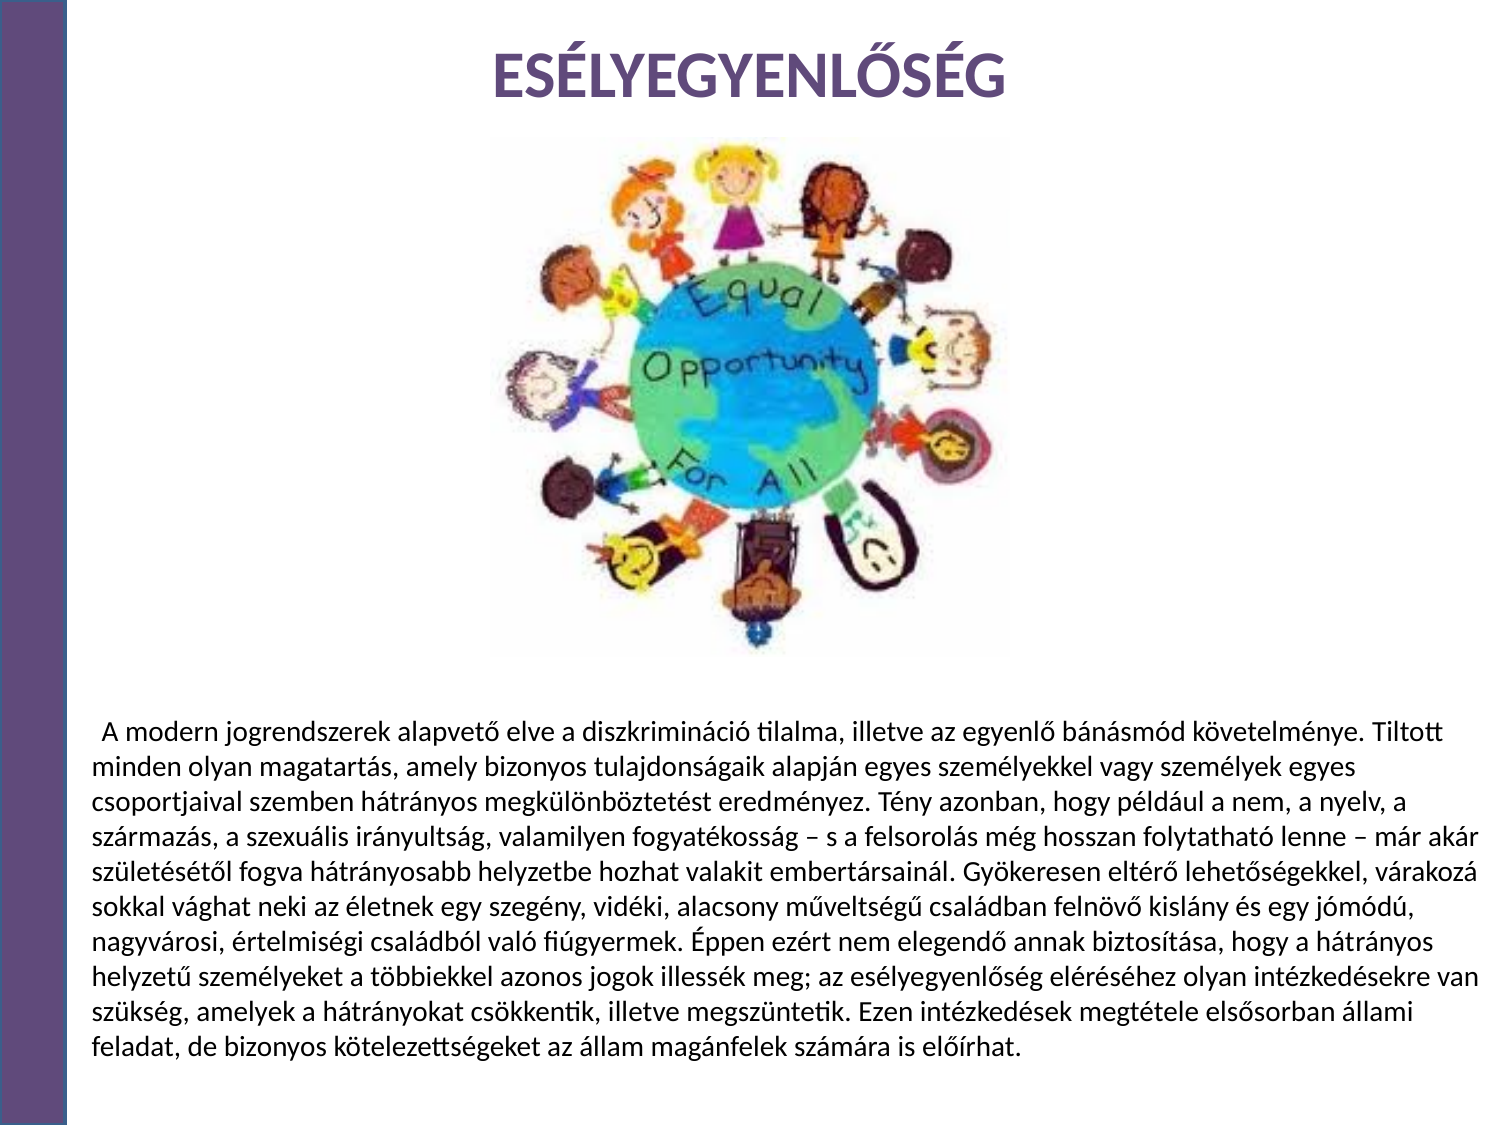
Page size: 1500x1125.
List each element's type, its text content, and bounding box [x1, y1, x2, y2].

picture [489, 136, 1011, 658]
title esélyegyenlőség [75, 19, 1425, 124]
list A modern jogrendszerek alapvető elve a diszkrimináció tilalma, illetve az egyenlő bánásmód követelménye. Tiltott minden olyan ma­gatartás, amely bizonyos tulajdonságaik alapján egyes személyekkel vagy személyek egyes csoportjaival szemben hátrányos megkülönböztetést ered­ményez. Tény azonban, hogy például a nem, a nyelv, a származás, a sze­xuális irányultság, valamilyen fogyatékosság – s a felsorolás még hosszan folytatható lenne – már akár születésétől fogva hátrányosabb helyzetbe hoz­hat valakit embertársainál. Gyökeresen eltérő lehetőségekkel, várakozá­sokkal vághat neki az életnek egy szegény, vidéki, alacsony műveltségű családban felnövő kislány és egy jómódú, nagyvárosi, értelmiségi családból való fiúgyermek. Éppen ezért nem elegendő annak biztosítása, hogy a hát­rányos helyzetű személyeket a többiekkel azonos jogok illessék meg; az esélyegyenlőség eléréséhez olyan intézkedésekre van szükség, amelyek a hátrányokat csökkentik, illetve megszüntetik. Ezen intézkedések megtétele elsősorban állami feladat, de bizonyos kötelezett­ségeket az állam magánfelek számára is előírhat. [76, 704, 1500, 1094]
text_box [0, 0, 67, 1125]
